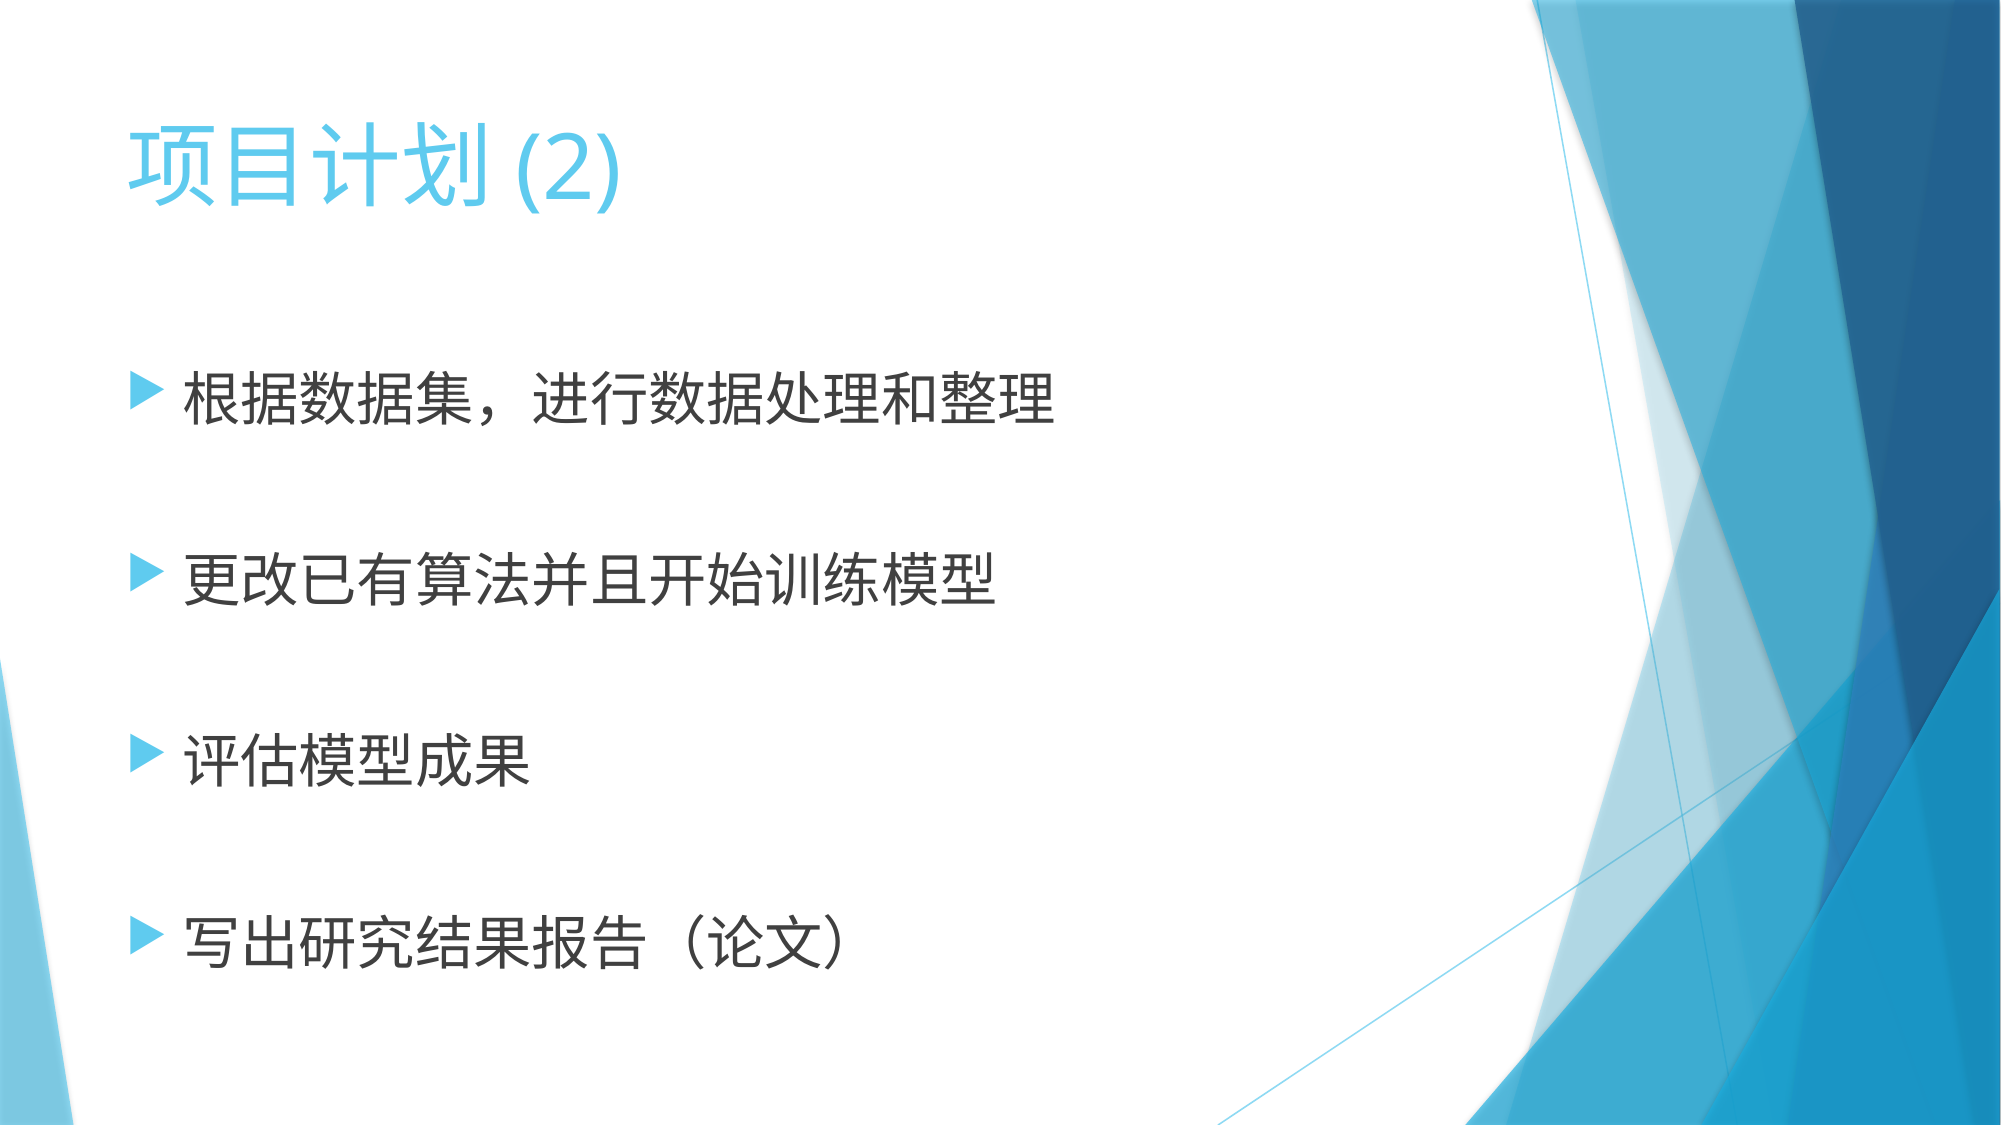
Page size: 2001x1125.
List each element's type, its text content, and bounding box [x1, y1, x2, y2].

title 项目计划(2) [111, 99, 1522, 317]
list 根据数据集，进行数据处理和整理 更改已有算法并且开始训练模型 评估模型成果 写出研究结果报告（论文） [111, 354, 1522, 992]
